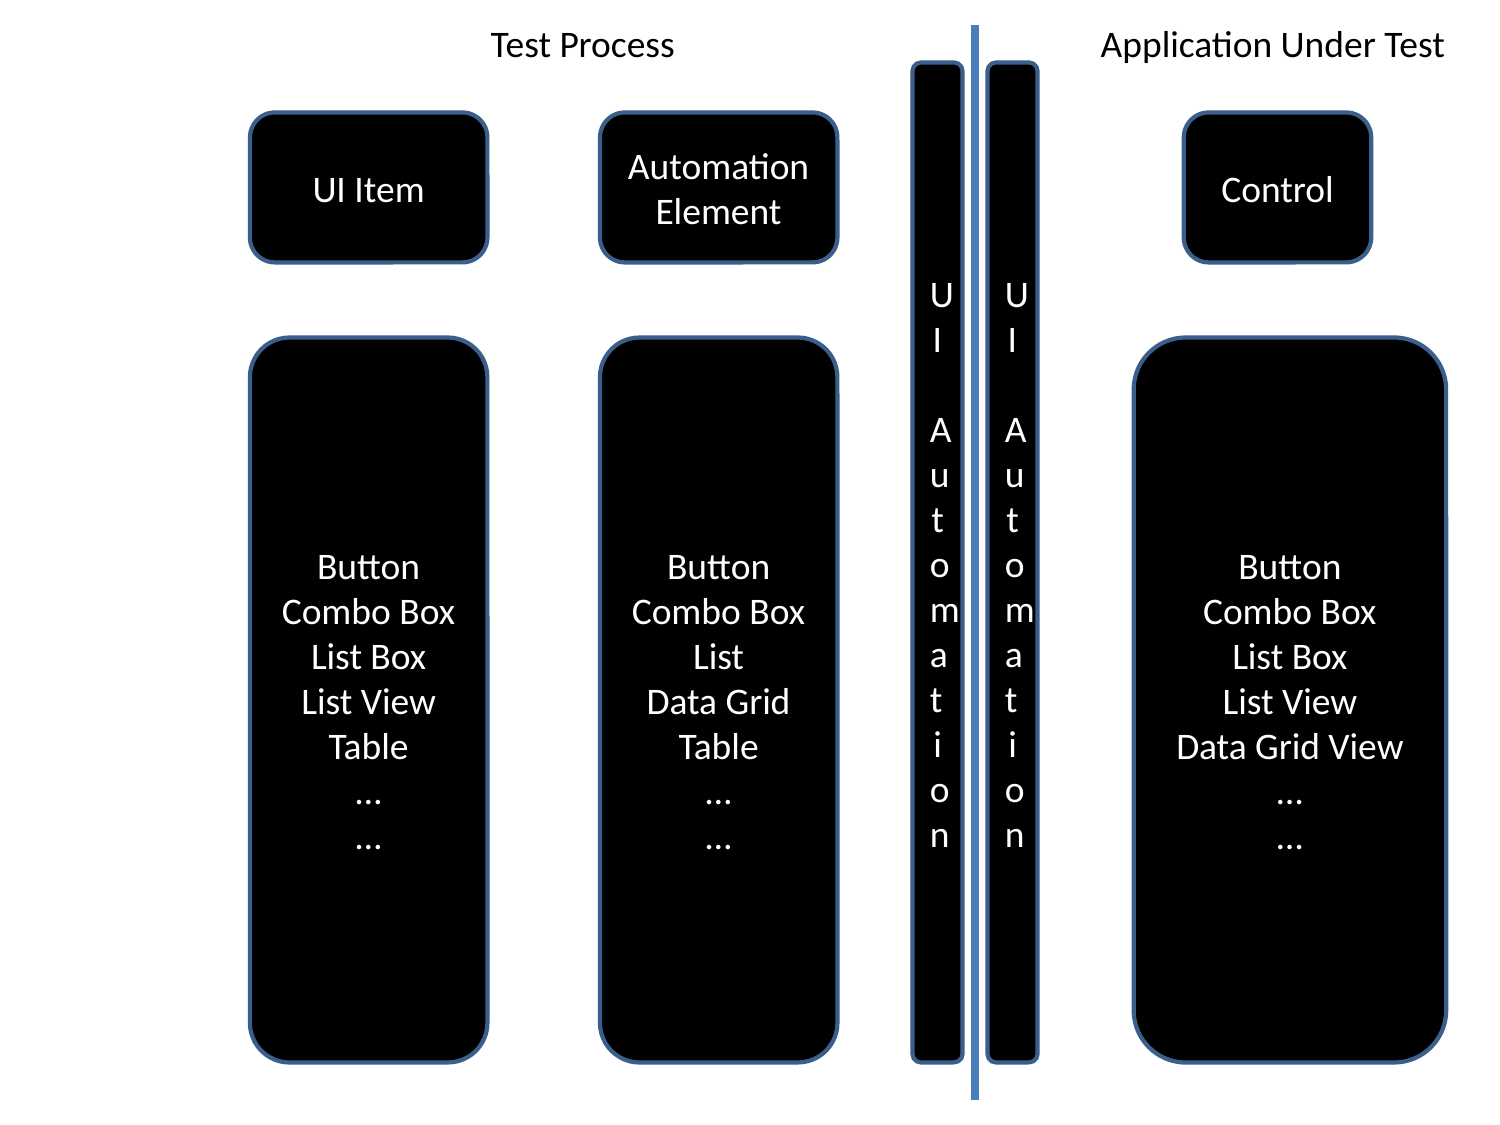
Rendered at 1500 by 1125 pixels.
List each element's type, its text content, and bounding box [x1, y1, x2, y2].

text_box Button Combo Box List Box List View Table … … [247, 335, 490, 1065]
text_box Button Combo Box List Box List View Data Grid View … … [1131, 571, 1449, 1065]
text_box Test Process [475, 12, 691, 73]
text_box UI Item [247, 110, 490, 265]
text_box Automation Element [597, 110, 840, 265]
text_box UI Automation [985, 60, 1040, 561]
text_box Control [1181, 110, 1374, 265]
text_box Button Combo Box List Data Grid Table … … [597, 335, 840, 561]
text_box Application Under Test [1085, 12, 1461, 73]
text_box UI Automation [985, 571, 1040, 1065]
text_box Button Combo Box List Box List View Data Grid View … … [1131, 335, 1449, 561]
text_box UI Automation [910, 60, 965, 561]
text_box Button Combo Box List Data Grid Table … … [597, 571, 840, 1065]
text_box UI Automation [910, 571, 965, 1065]
